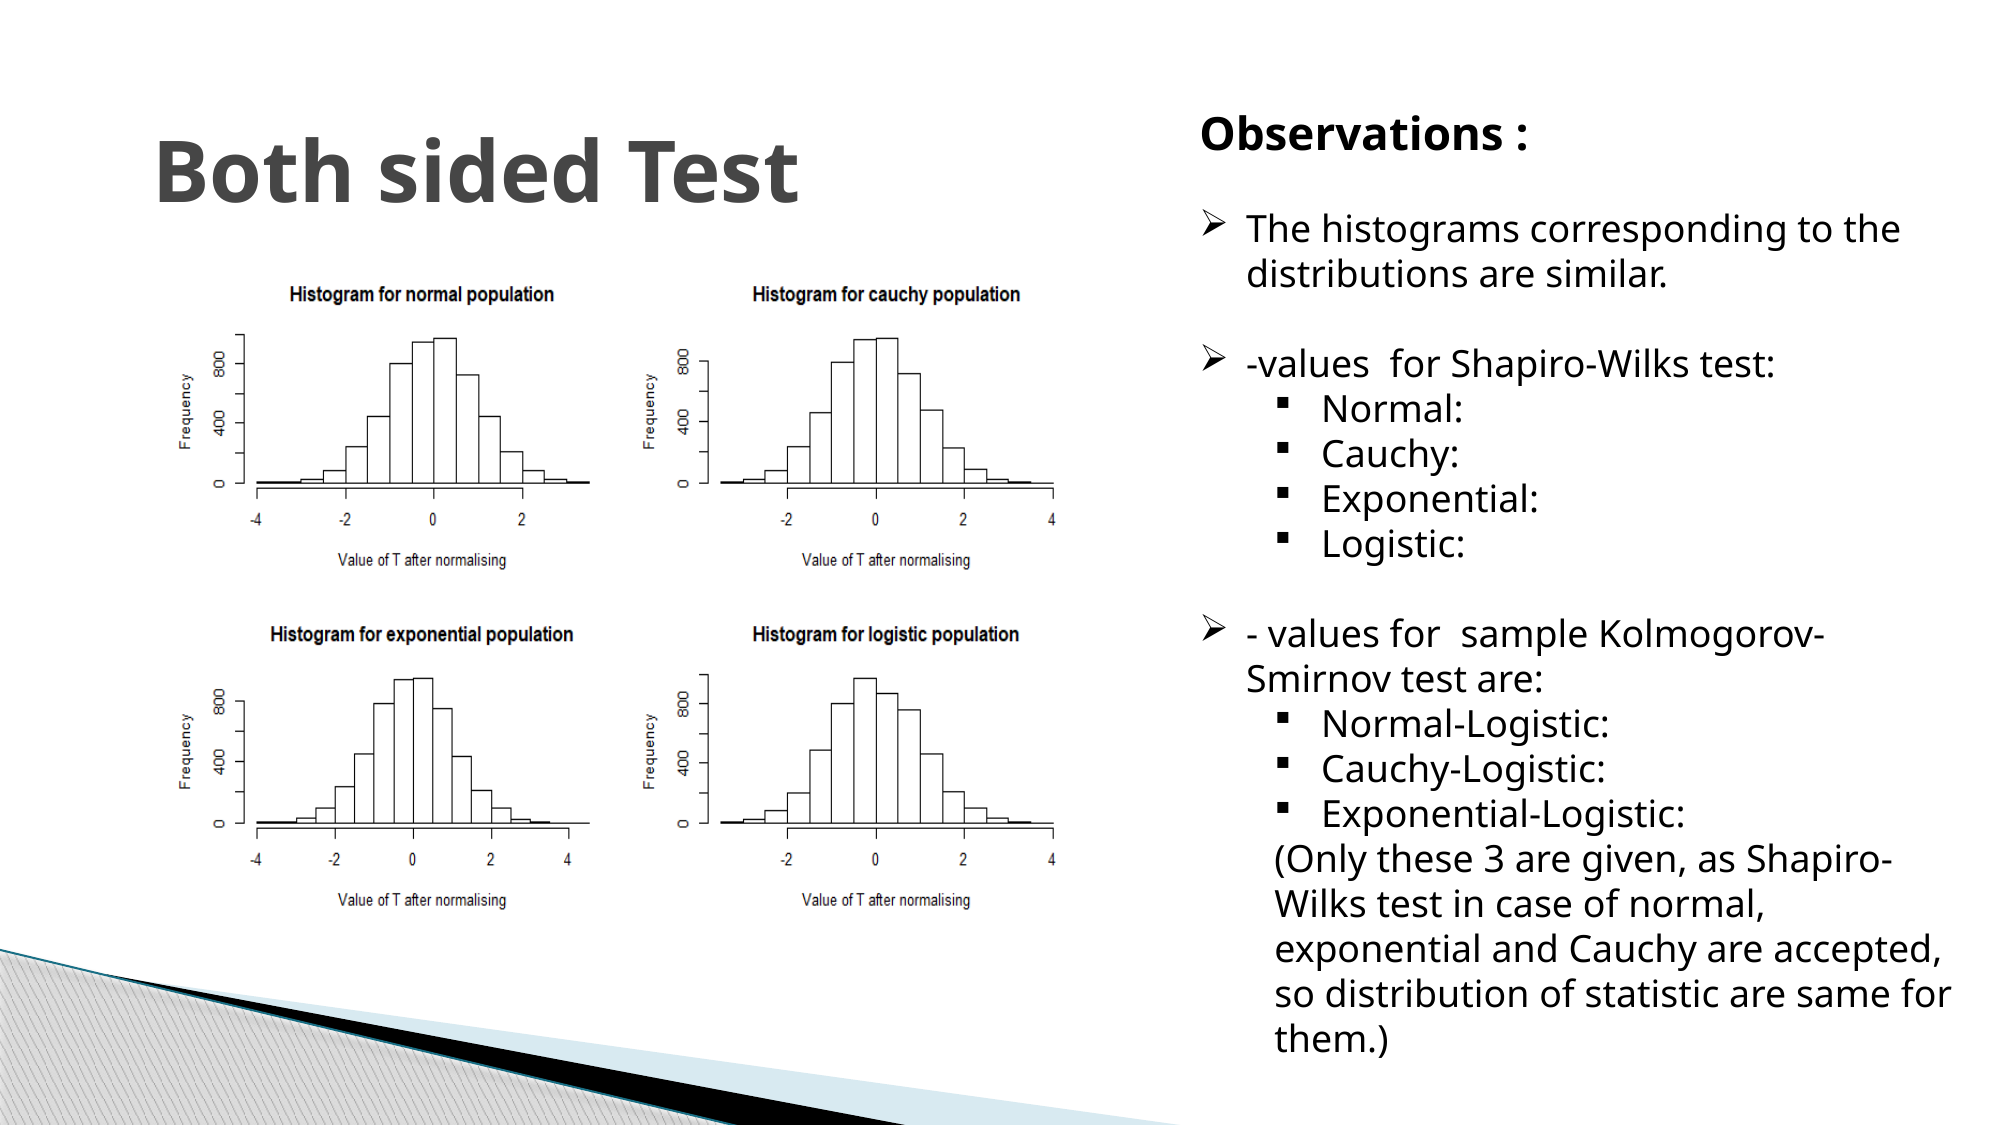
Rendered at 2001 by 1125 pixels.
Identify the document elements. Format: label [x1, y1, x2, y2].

list [174, 251, 1103, 931]
